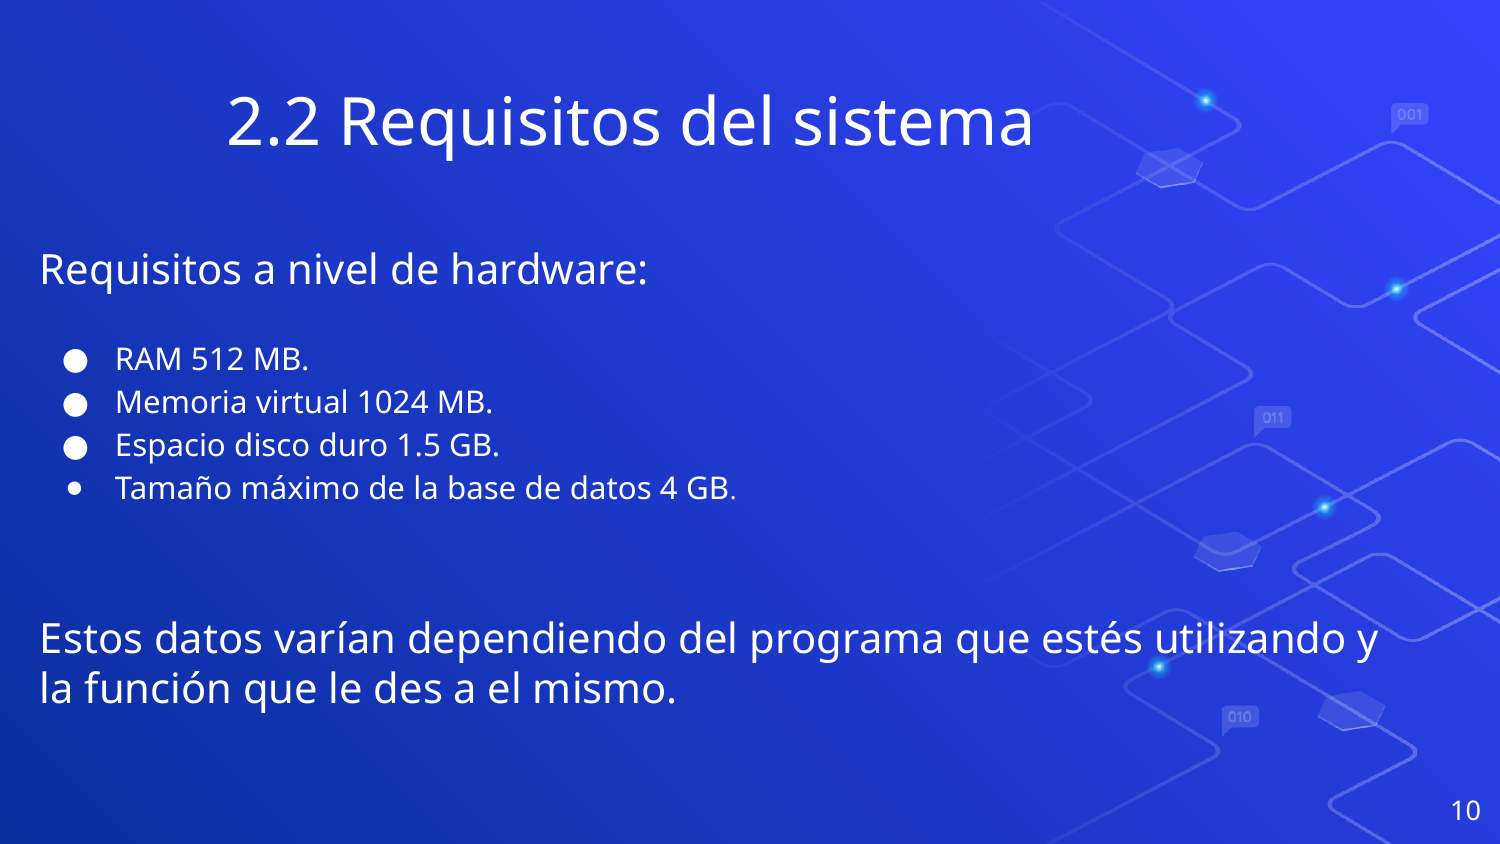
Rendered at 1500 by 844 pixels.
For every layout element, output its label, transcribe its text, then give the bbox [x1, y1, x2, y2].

list Requisitos a nivel de hardware: RAM 512 MB. Memoria virtual 1024 MB. Espacio disco duro 1.5 GB. Tamaño máximo de la base de datos 4 GB. Estos datos varían dependiendo del programa que estés utilizando y la función que le des a el mismo. [40, 242, 1401, 780]
title 2.2 Requisitos del sistema [226, 18, 1214, 159]
picture [0, 0, 1500, 844]
slide_number ‹#› [1391, 779, 1482, 844]
